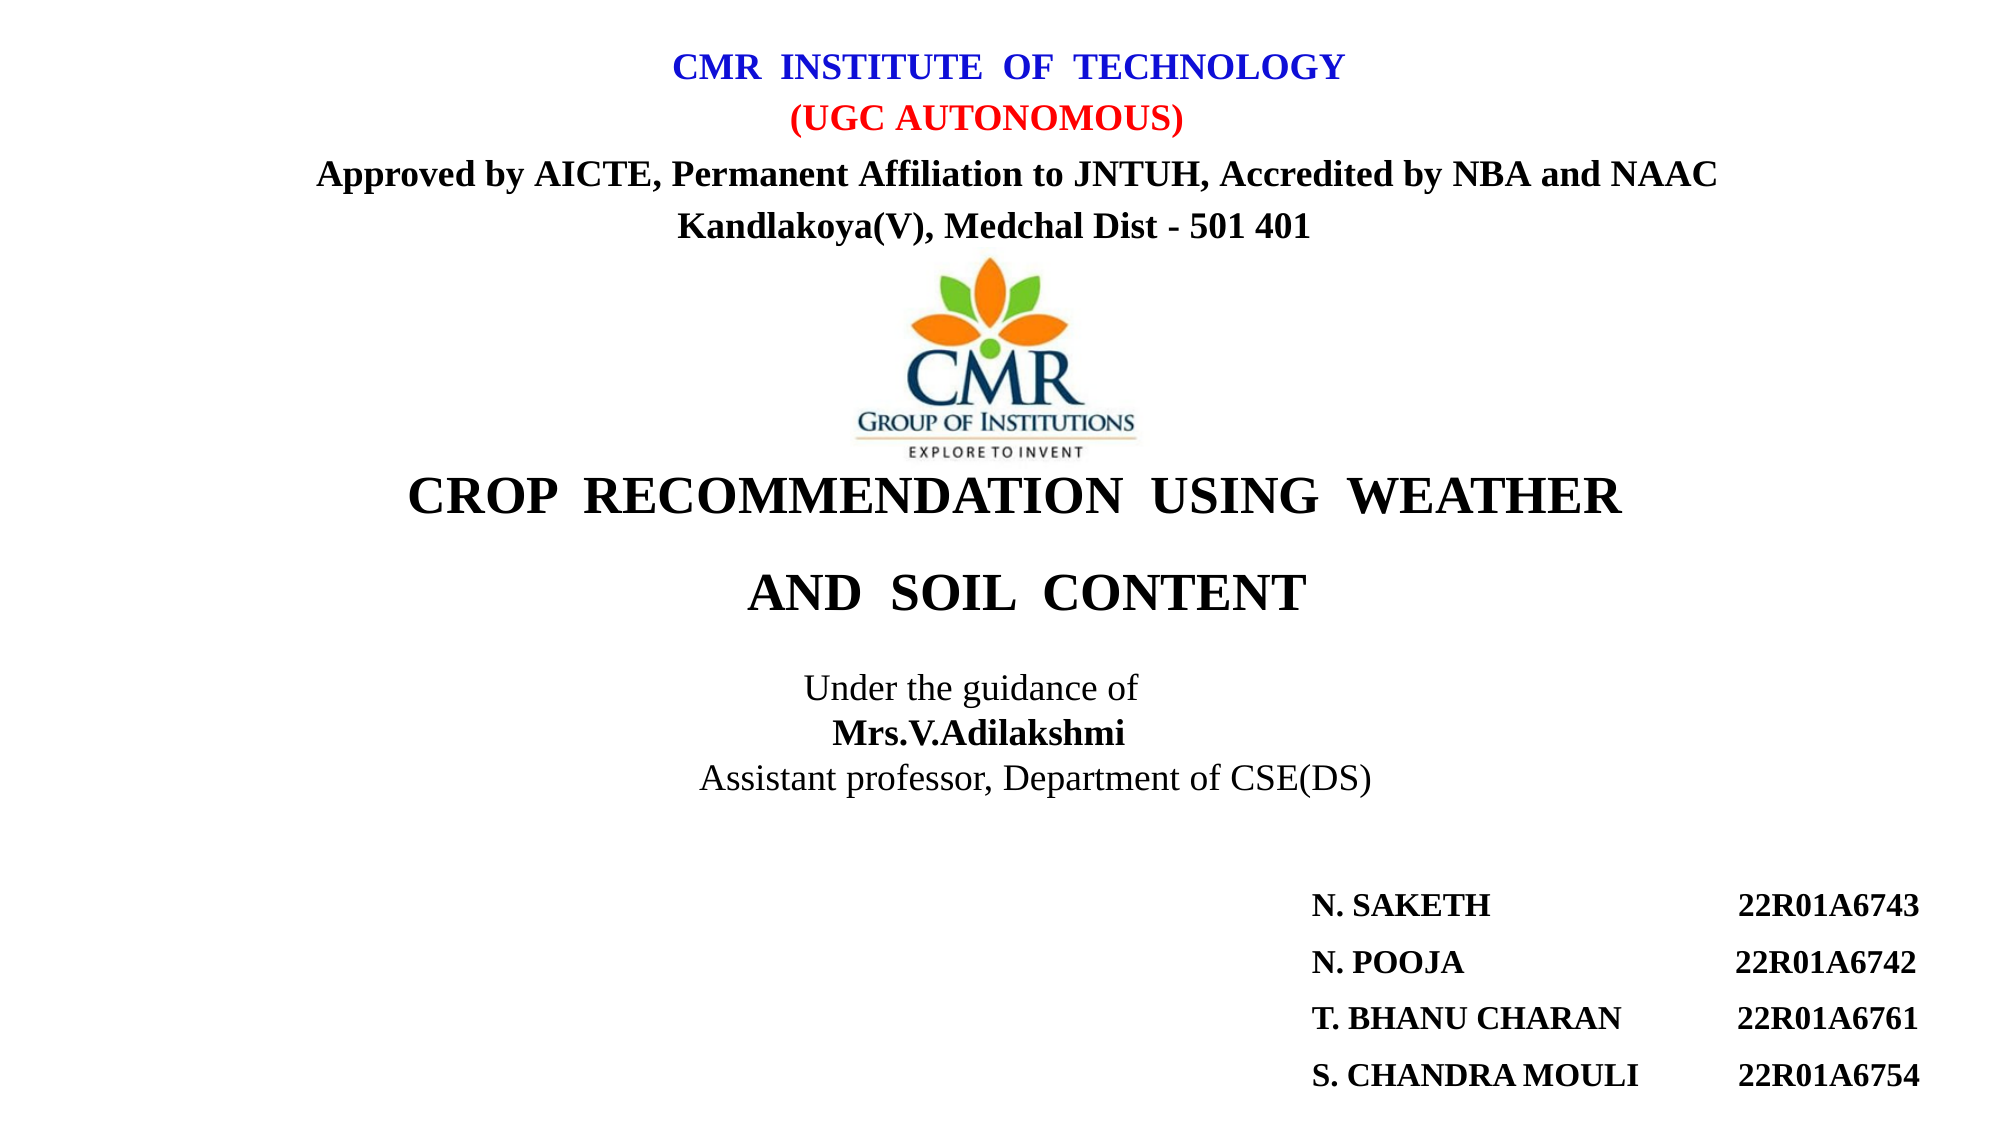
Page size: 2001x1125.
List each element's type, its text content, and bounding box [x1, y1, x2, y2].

picture [850, 247, 1150, 469]
text_box CMR INSTITUTE OF TECHNOLOGY (UGC AUTONOMOUS) Approved by AICTE, Permanent Affiliation to JNTUH, Accredited by NBA and NAAC Kandlakoya(V), Medchal Dist - 501 401 [137, 34, 1823, 298]
title CROP RECOMMENDATION USING WEATHER AND SOIL CONTENT [41, 420, 1989, 629]
subtitle N. SAKETH 22R01A6743 N. POOJA 22R01A6742 T. BHANU CHARAN 22R01A6761 S. CHANDRA MOULI 22R01A6754 [1296, 880, 2000, 1125]
text_box Under the guidance of Mrs.V.Adilakshmi Assistant professor, Department of CSE(DS) [114, 655, 1536, 851]
